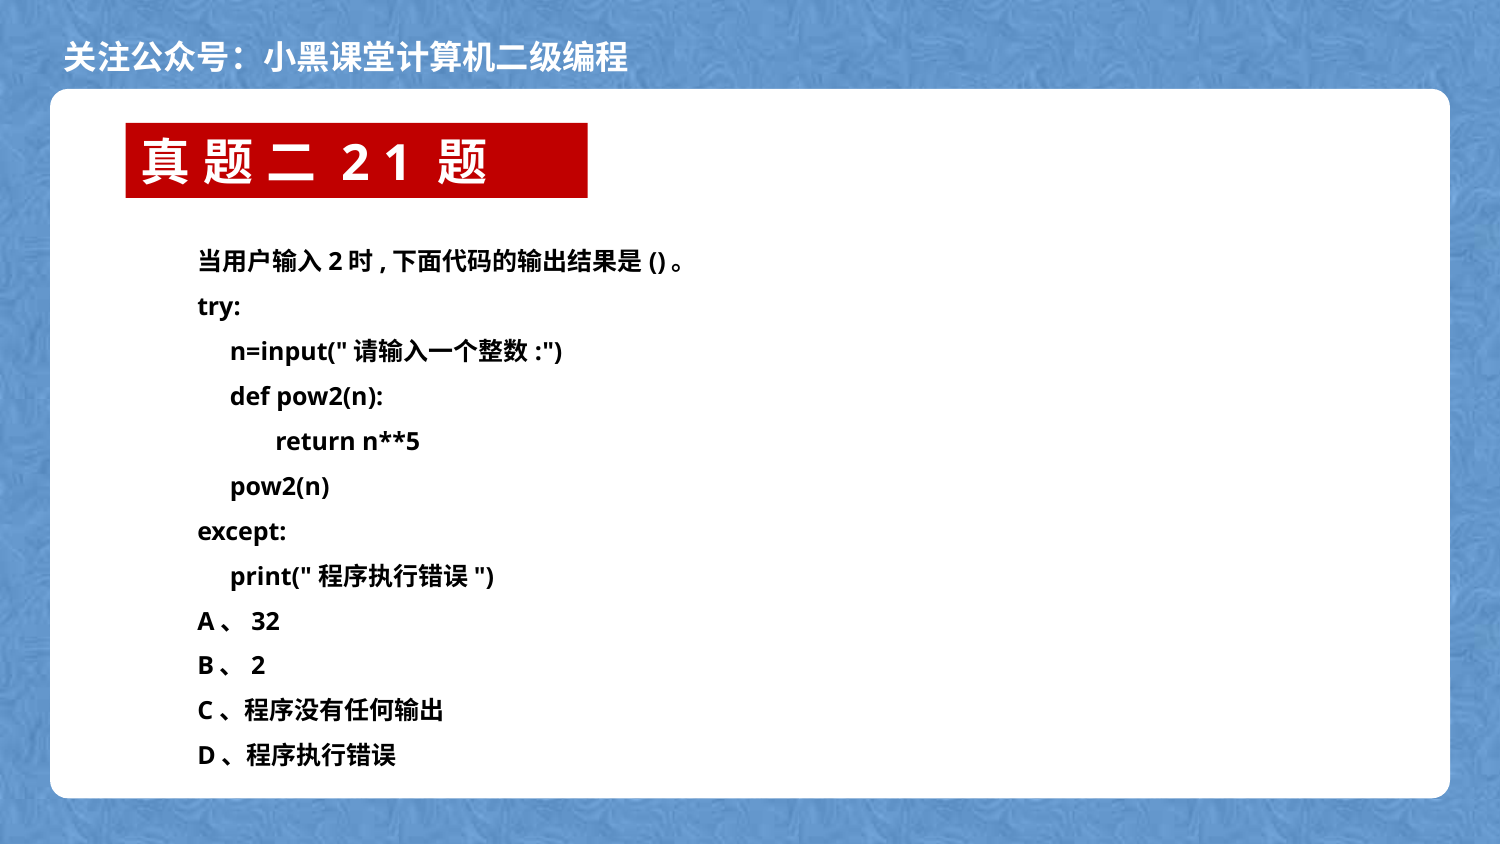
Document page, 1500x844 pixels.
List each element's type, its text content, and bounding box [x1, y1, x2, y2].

text_box 当用户输入2时,下面代码的输出结果是()。 try: n=input("请输入一个整数:") def pow2(n): return n**5 pow2(n) except: print("程序执行错误") A、32 B、2 C、程序没有任何输出 D、程序执行错误 [182, 223, 1237, 777]
picture [0, 0, 1500, 844]
text_box 真题二21题 [125, 122, 588, 198]
